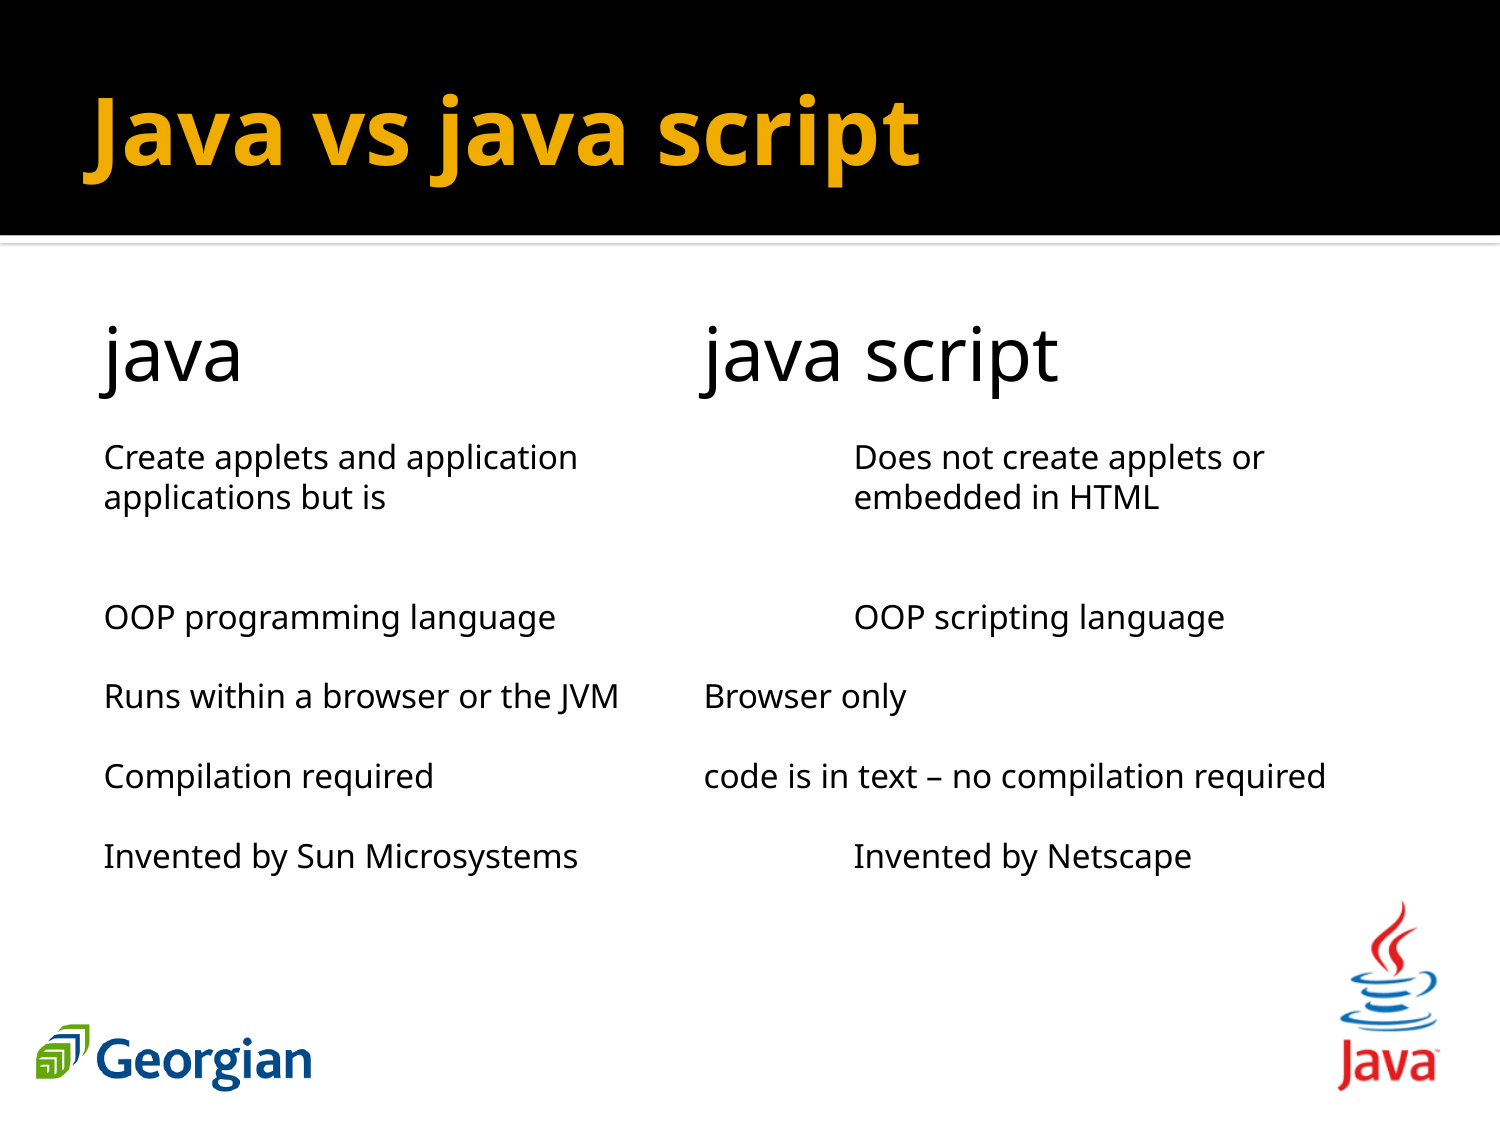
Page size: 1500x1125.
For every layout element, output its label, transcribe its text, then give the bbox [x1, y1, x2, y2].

list java java script Create applets and application Does not create applets or applications but is embedded in HTML OOP programming language OOP scripting language Runs within a browser or the JVM Browser only Compilation required code is in text – no compilation required Invented by Sun Microsystems Invented by Netscape [75, 291, 1425, 1050]
title Java vs java script [75, 25, 1425, 231]
picture [29, 999, 322, 1107]
picture [1299, 892, 1477, 1107]
